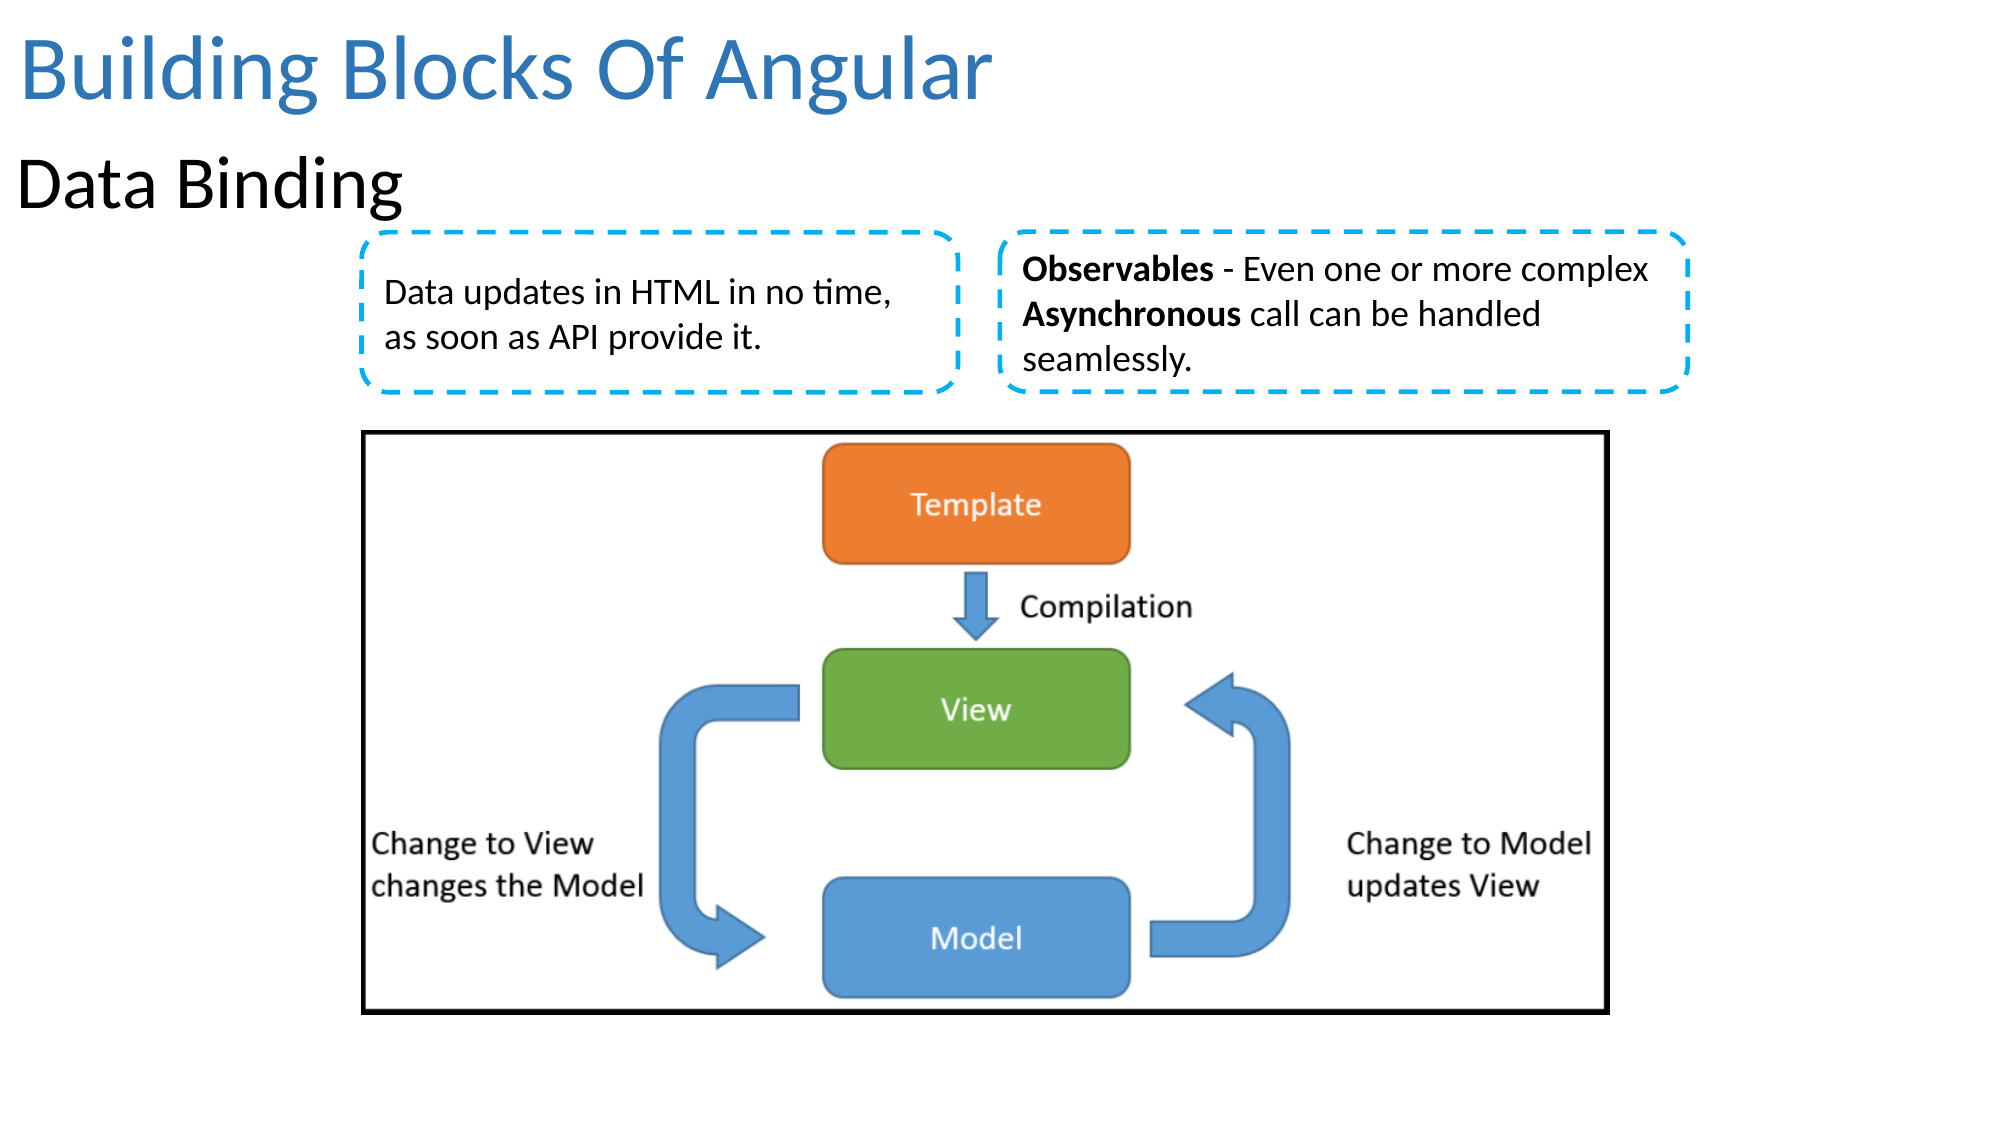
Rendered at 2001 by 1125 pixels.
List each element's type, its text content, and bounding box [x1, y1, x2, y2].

text_box Data Binding [1, 126, 420, 232]
picture [361, 430, 1610, 1016]
text_box Data updates in HTML in no time, as soon as API provide it. [361, 232, 958, 393]
text_box Observables - Even one or more complex Asynchronous call can be handled seamlessly. [999, 231, 1688, 392]
text_box Building Blocks Of Angular [4, 0, 1012, 125]
